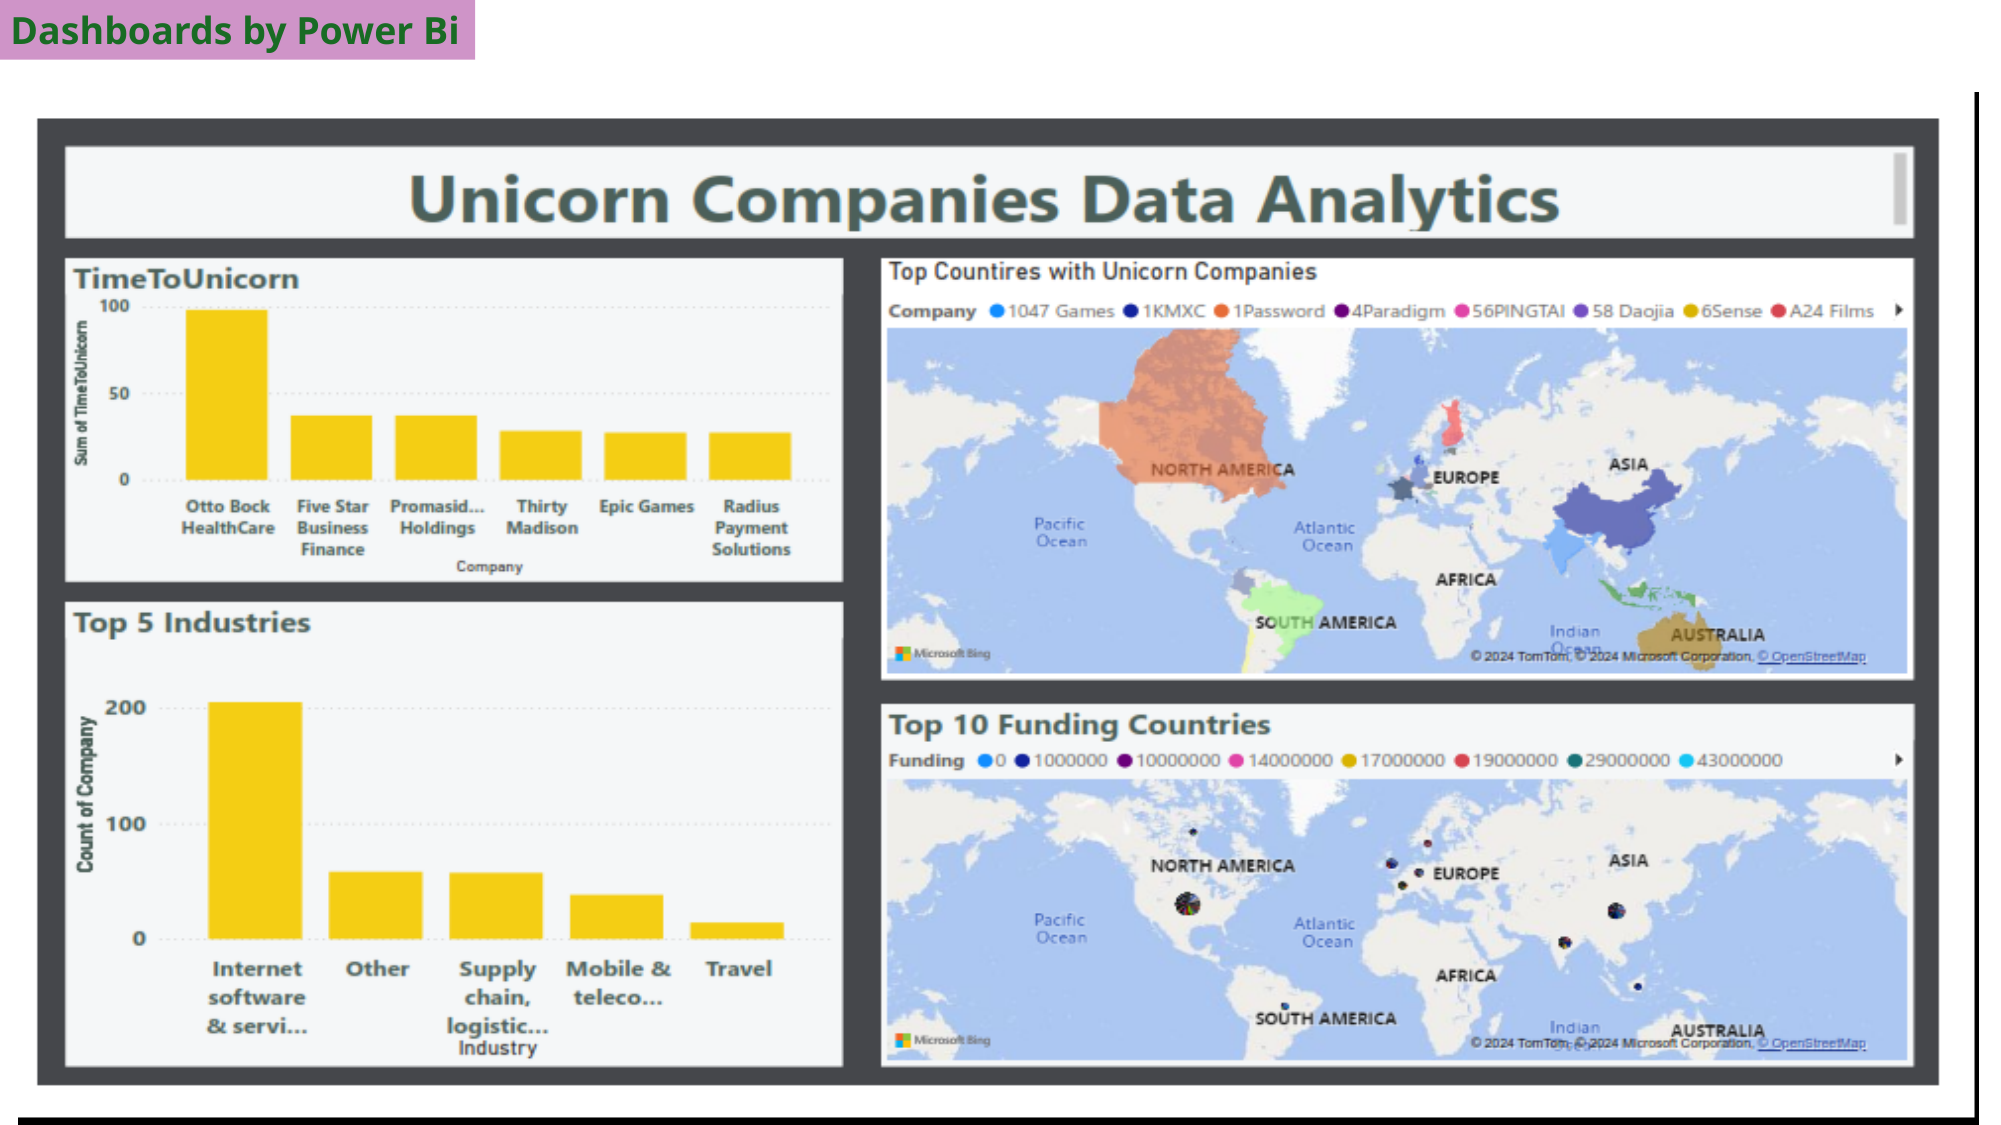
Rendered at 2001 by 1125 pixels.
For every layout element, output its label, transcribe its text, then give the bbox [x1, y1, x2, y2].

picture [17, 91, 1980, 1125]
text_box Dashboards by Power Bi [0, 0, 476, 60]
